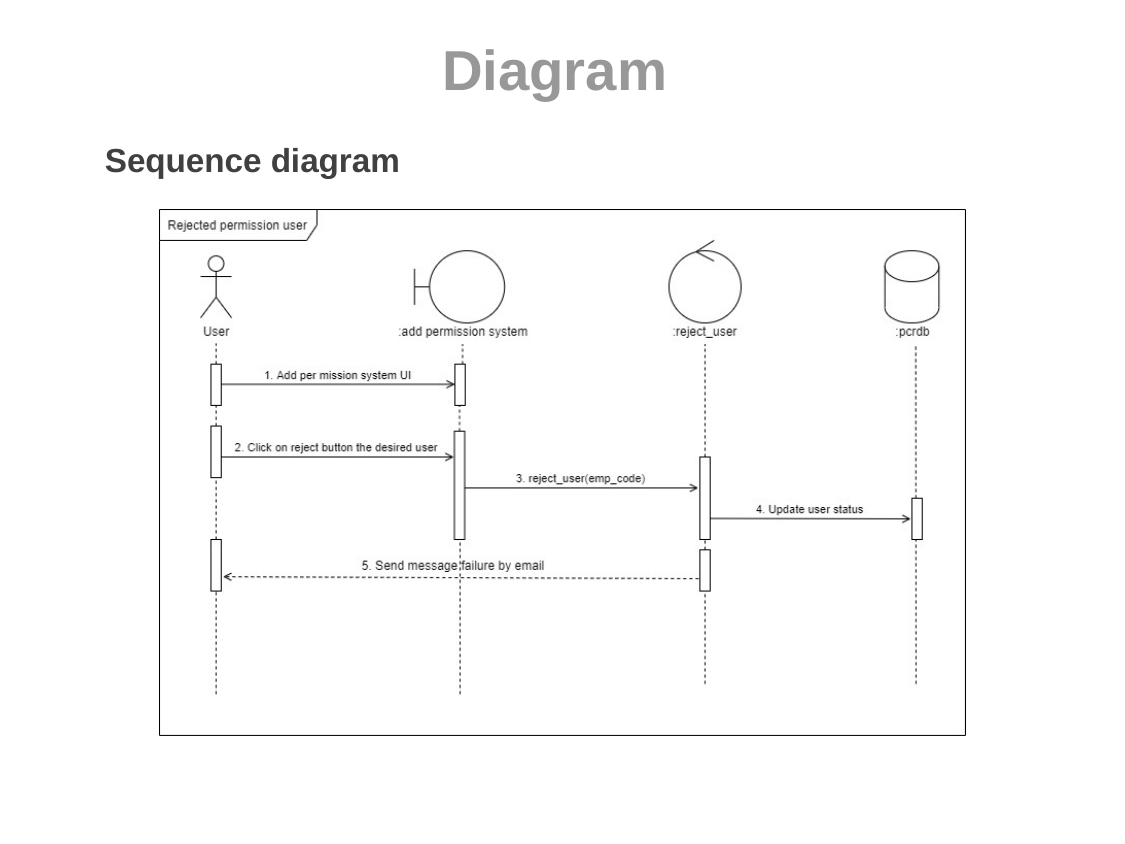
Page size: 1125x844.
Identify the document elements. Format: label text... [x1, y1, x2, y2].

picture [158, 208, 967, 737]
title Diagram [0, 4, 1125, 132]
text_box Sequence diagram [89, 131, 504, 187]
